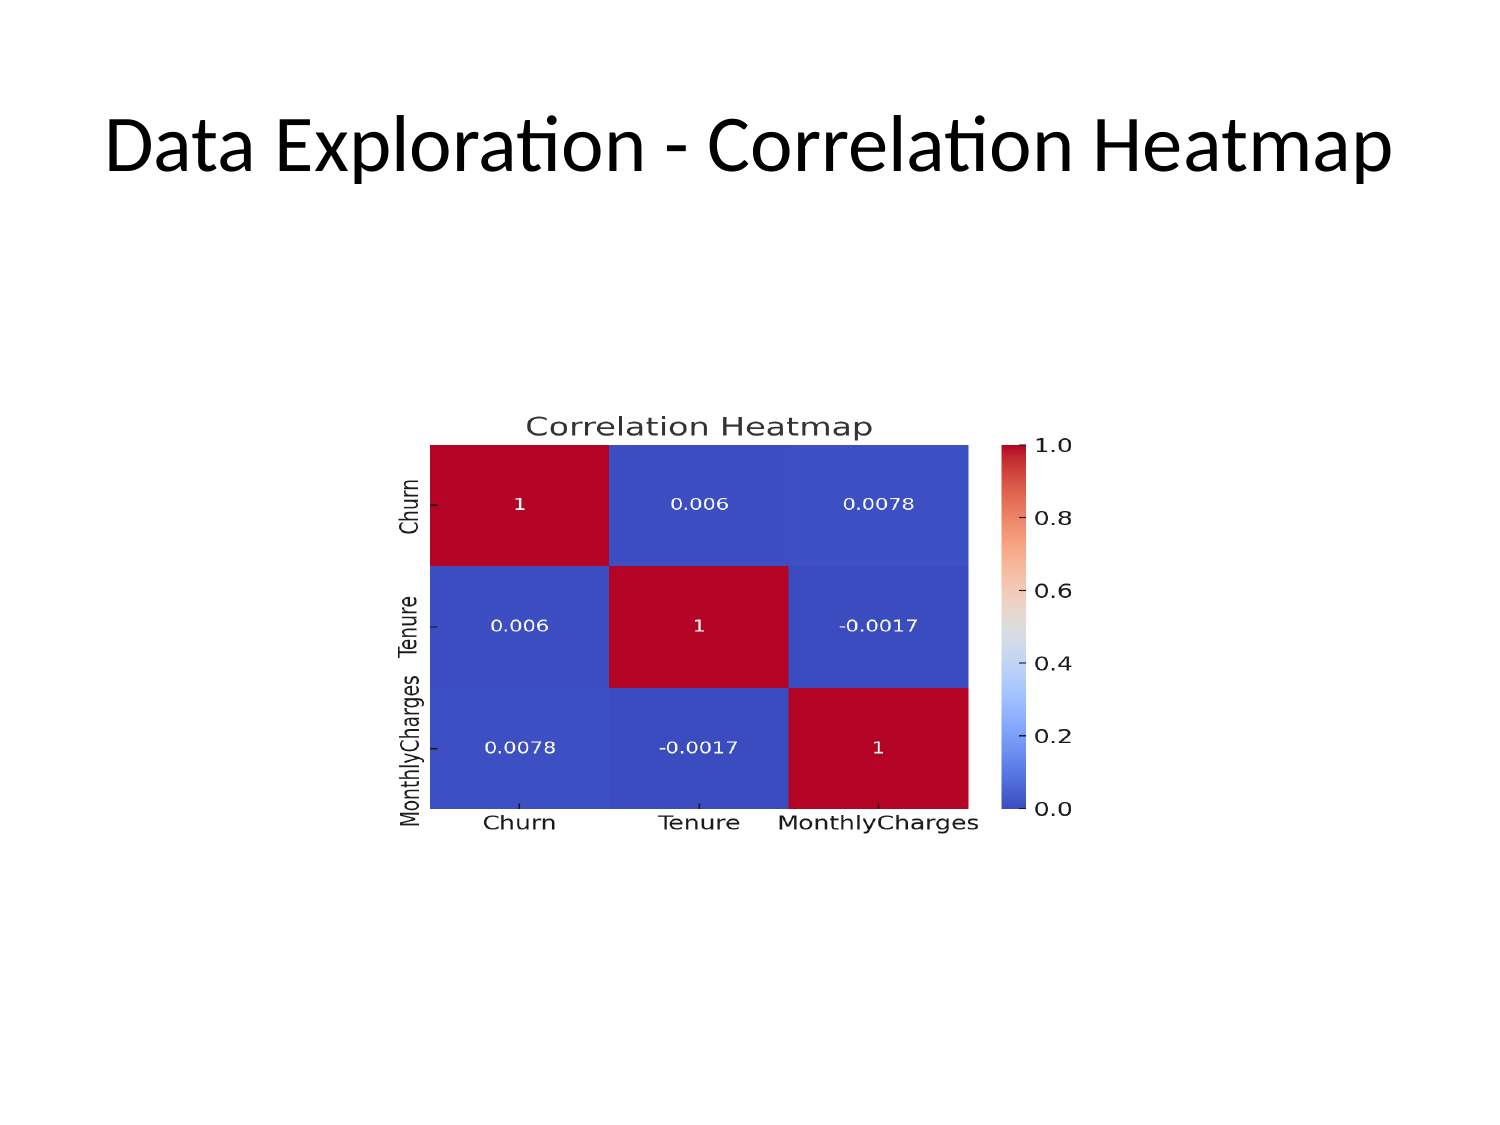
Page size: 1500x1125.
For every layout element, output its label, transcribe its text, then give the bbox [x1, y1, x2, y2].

title Data Exploration - Correlation Heatmap [75, 45, 1425, 233]
picture [374, 398, 1126, 850]
